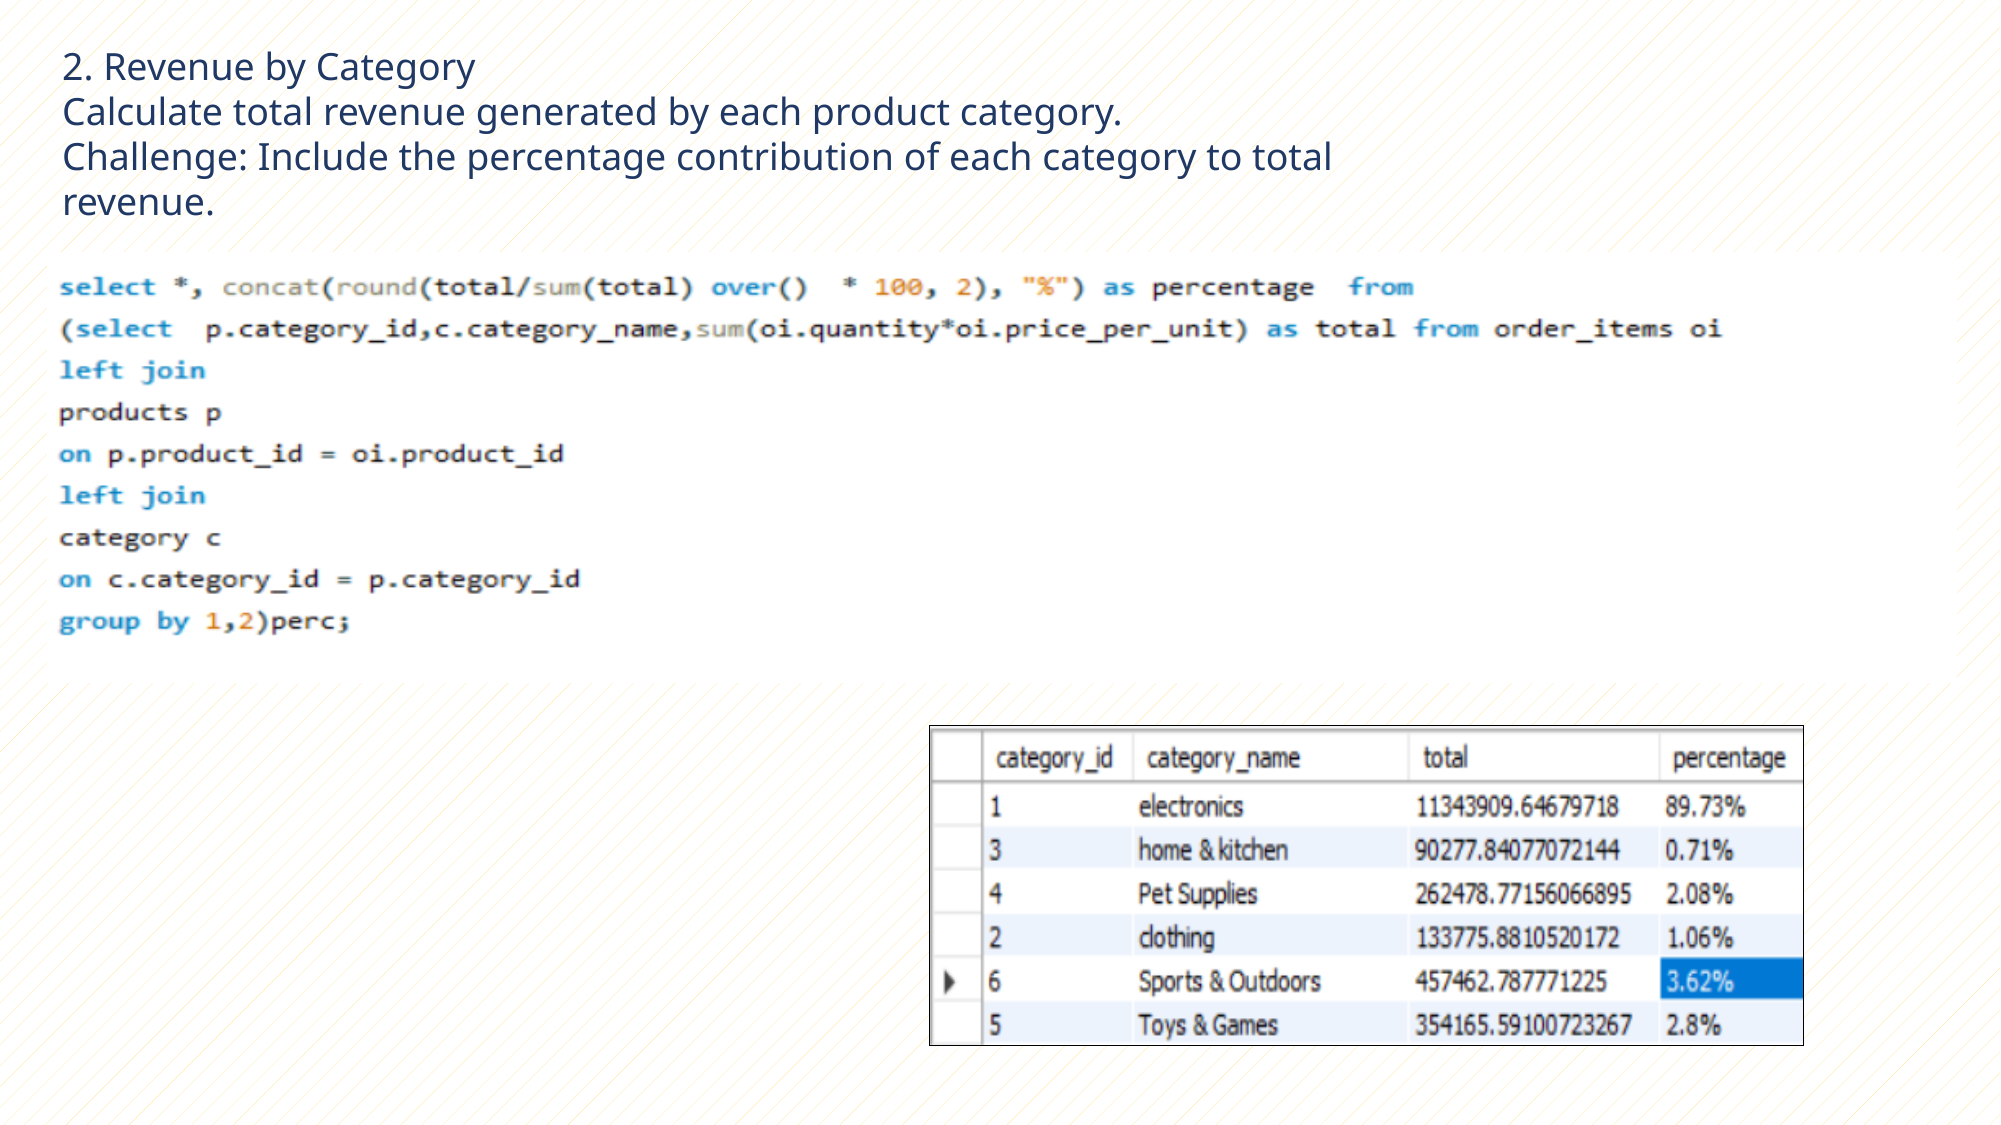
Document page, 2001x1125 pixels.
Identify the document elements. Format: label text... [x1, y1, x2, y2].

picture [929, 725, 1804, 1046]
text_box 2. Revenue by Category Calculate total revenue generated by each product category. Challenge: Include the percentage contribution of each category to total revenue. [47, 35, 1430, 231]
picture [47, 252, 1957, 683]
